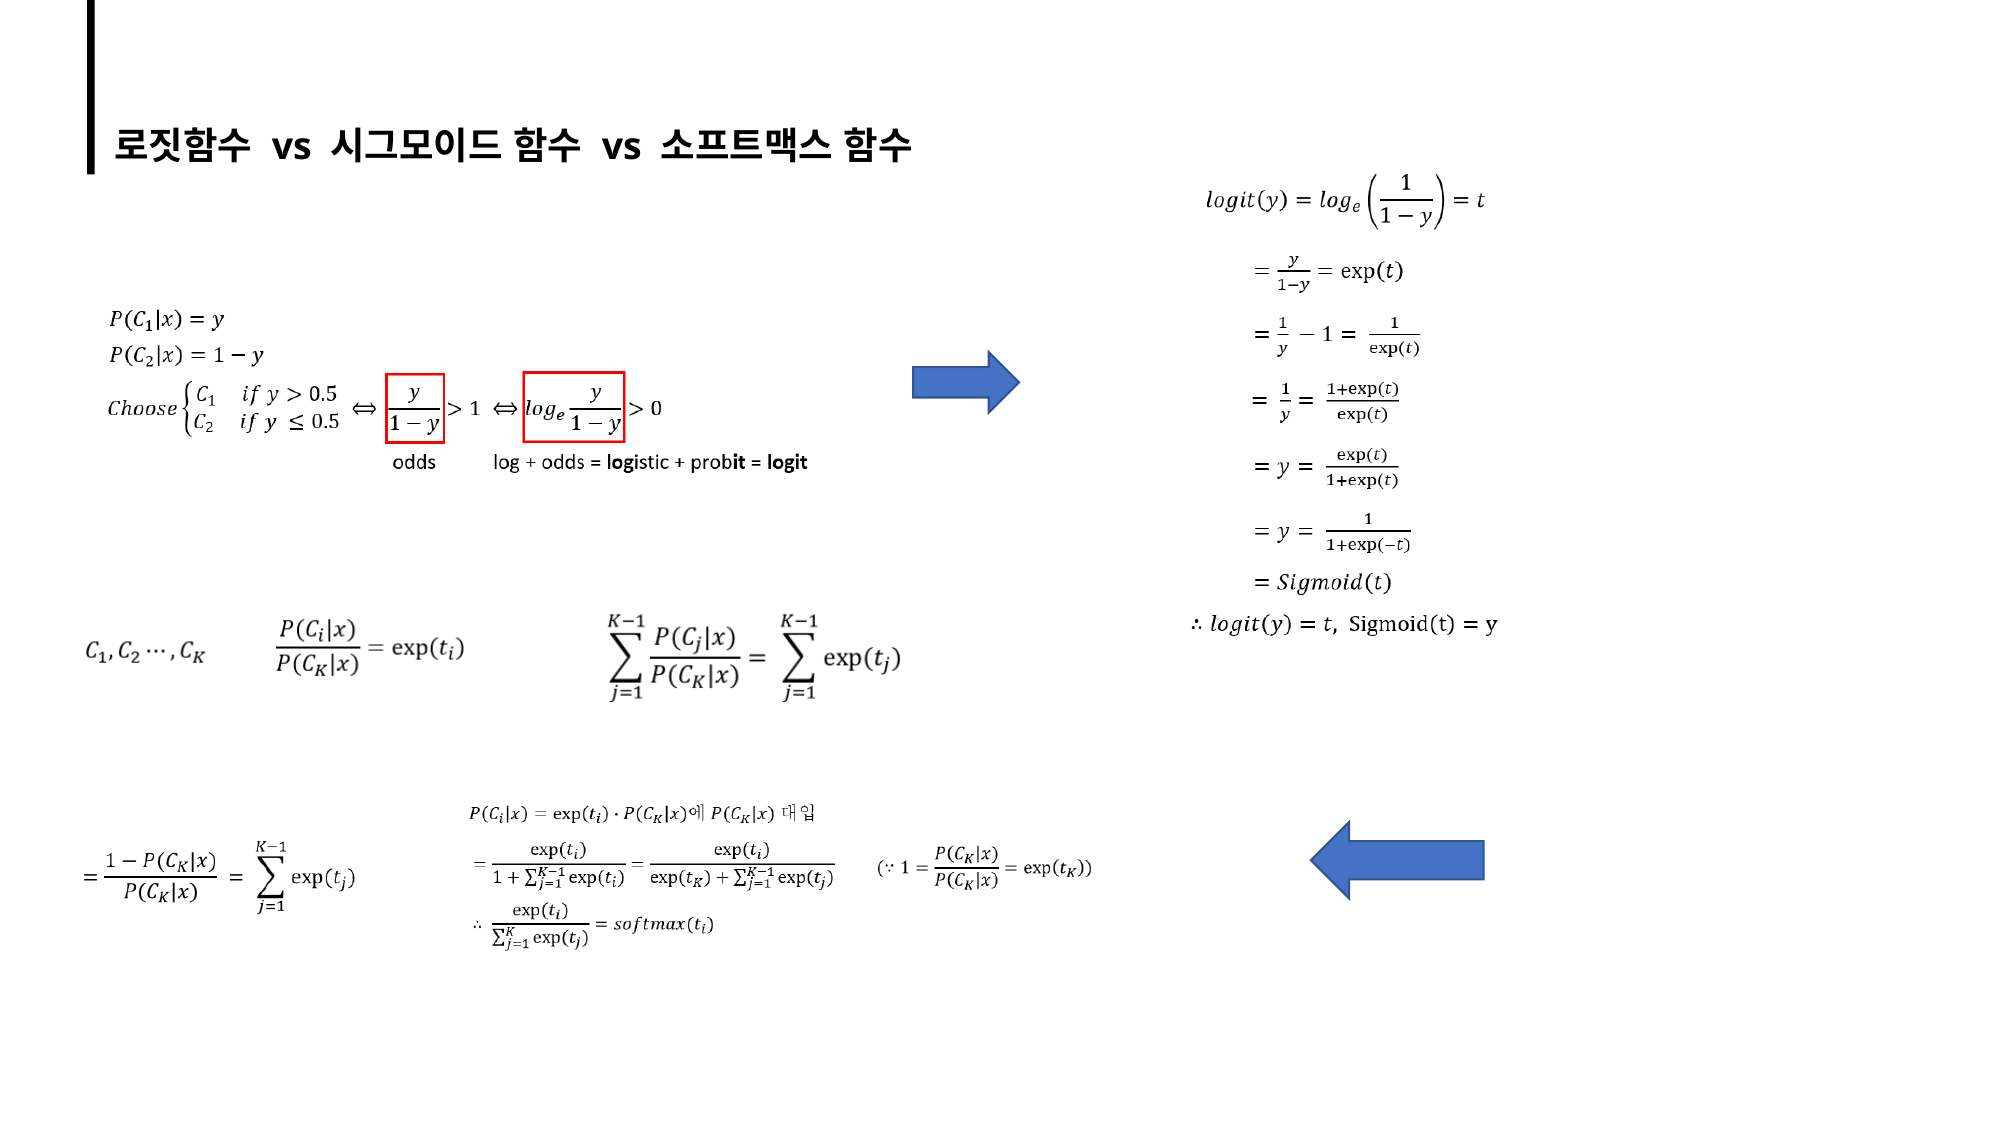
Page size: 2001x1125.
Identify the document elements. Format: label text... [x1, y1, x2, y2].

picture [594, 594, 914, 714]
picture [76, 829, 370, 918]
text_box [912, 349, 1021, 416]
text_box [1309, 819, 1485, 902]
picture [457, 791, 1101, 963]
picture [1184, 174, 1536, 651]
picture [99, 301, 816, 480]
text_box 로짓함수 vs 시그모이드 함수 vs 소프트맥스 함수 [99, 114, 1031, 175]
picture [68, 591, 494, 695]
